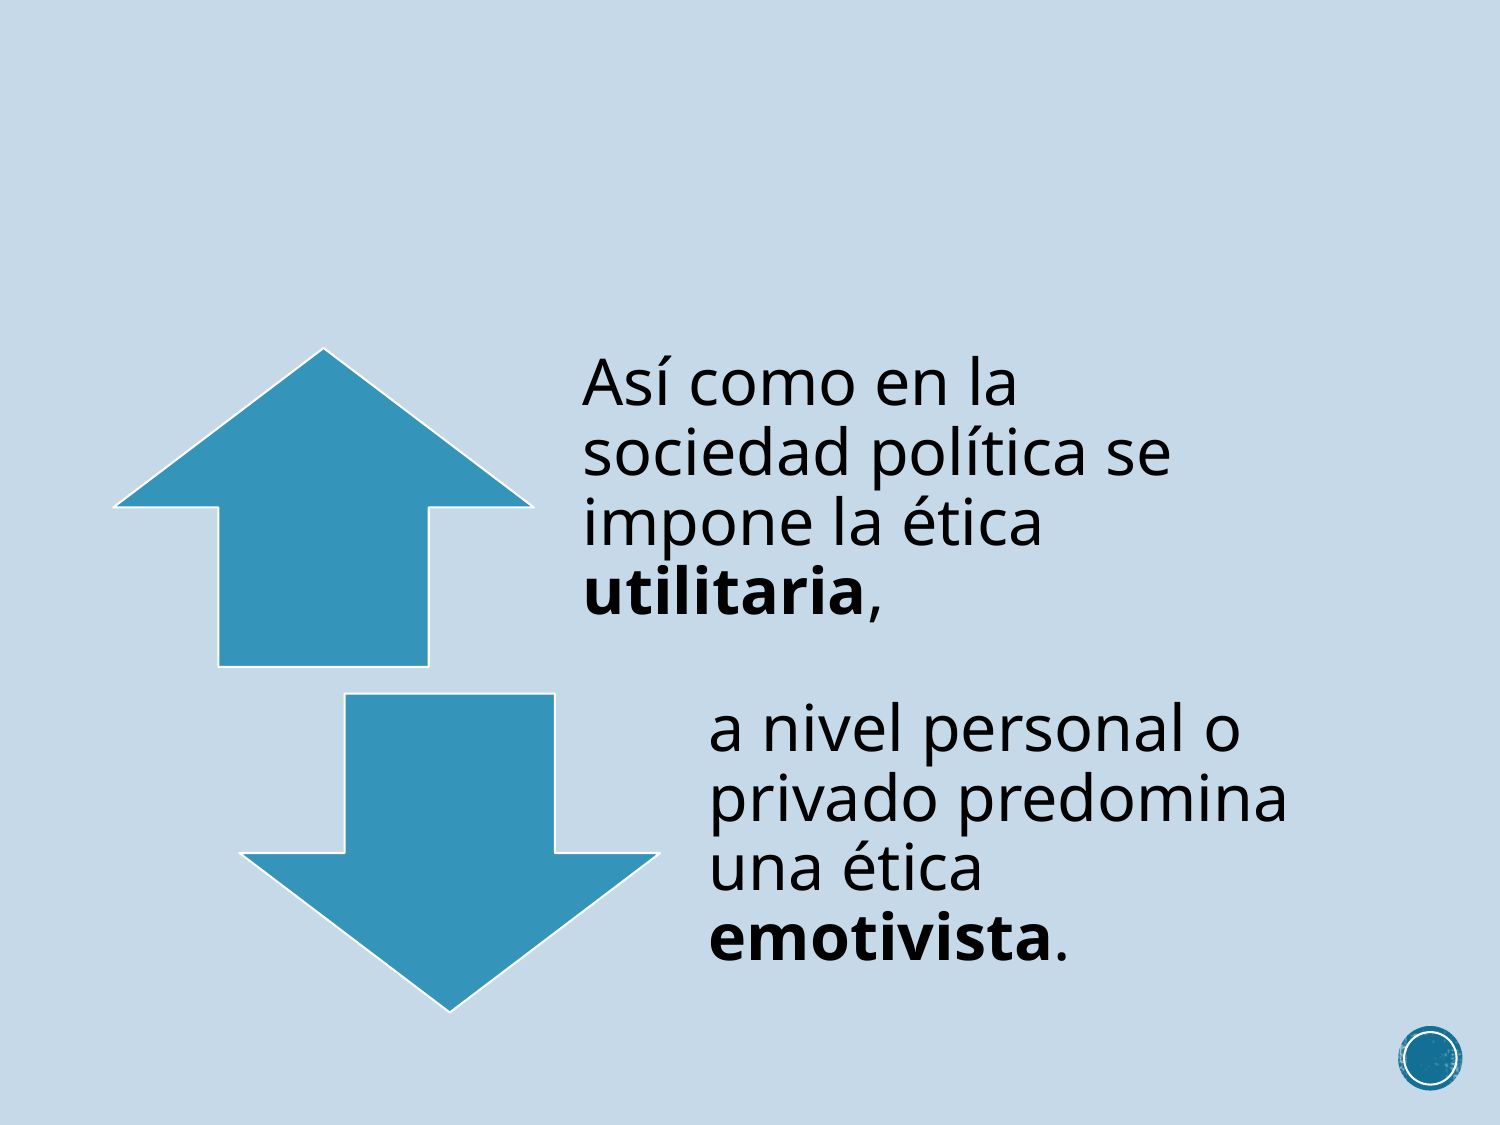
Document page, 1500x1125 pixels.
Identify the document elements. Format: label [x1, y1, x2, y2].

list [115, 350, 1385, 1010]
